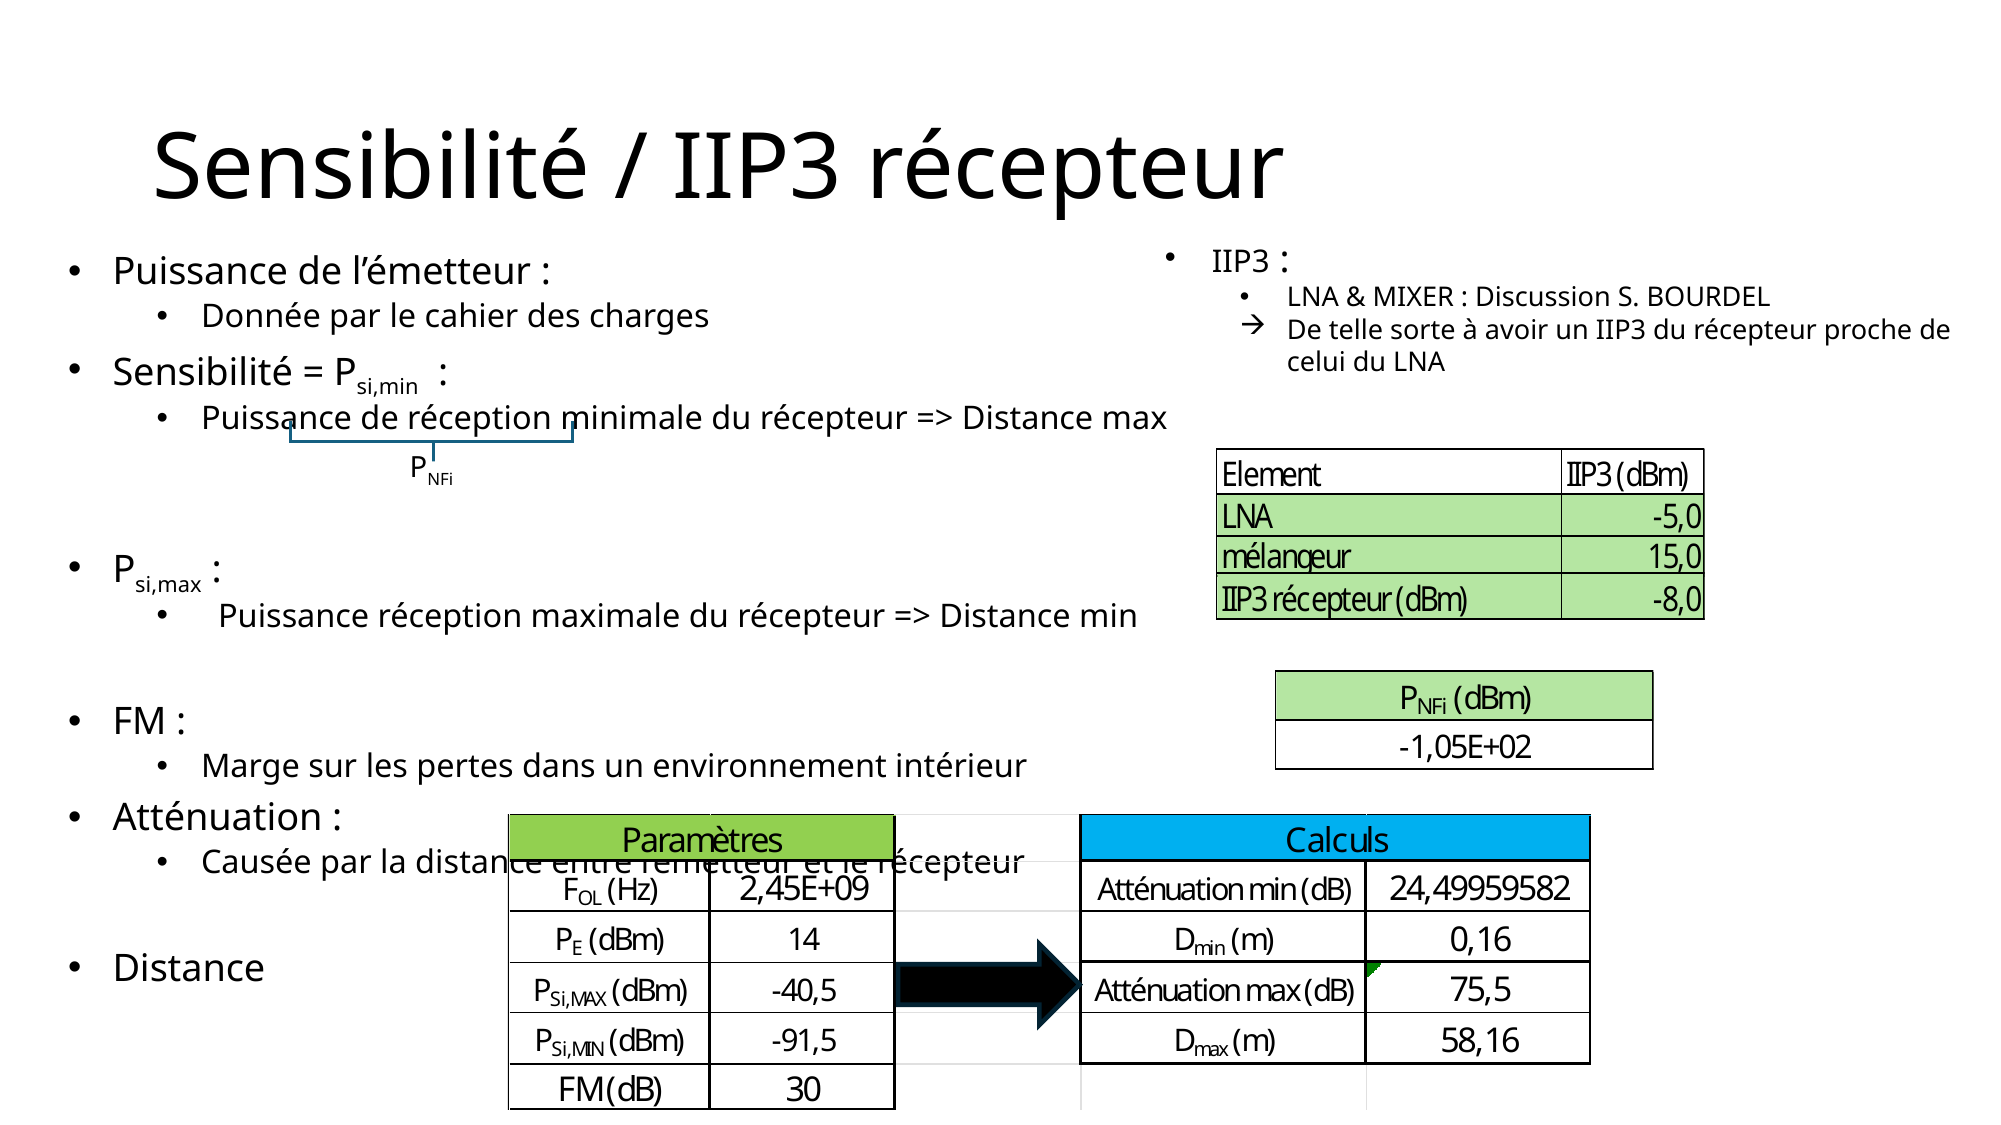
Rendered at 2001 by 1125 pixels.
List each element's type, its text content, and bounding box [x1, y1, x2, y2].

text_box IIP3 : LNA & MIXER : Discussion S. BOURDEL De telle sorte à avoir un IIP3 du récepteur proche de celui du LNA [1150, 227, 2000, 385]
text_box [1215, 447, 1707, 622]
title Sensibilité / IIP3 récepteur [137, 59, 1863, 278]
text_box PNFi [394, 441, 492, 496]
picture [507, 813, 1594, 1112]
picture [1274, 670, 1656, 772]
text_box [289, 421, 574, 443]
